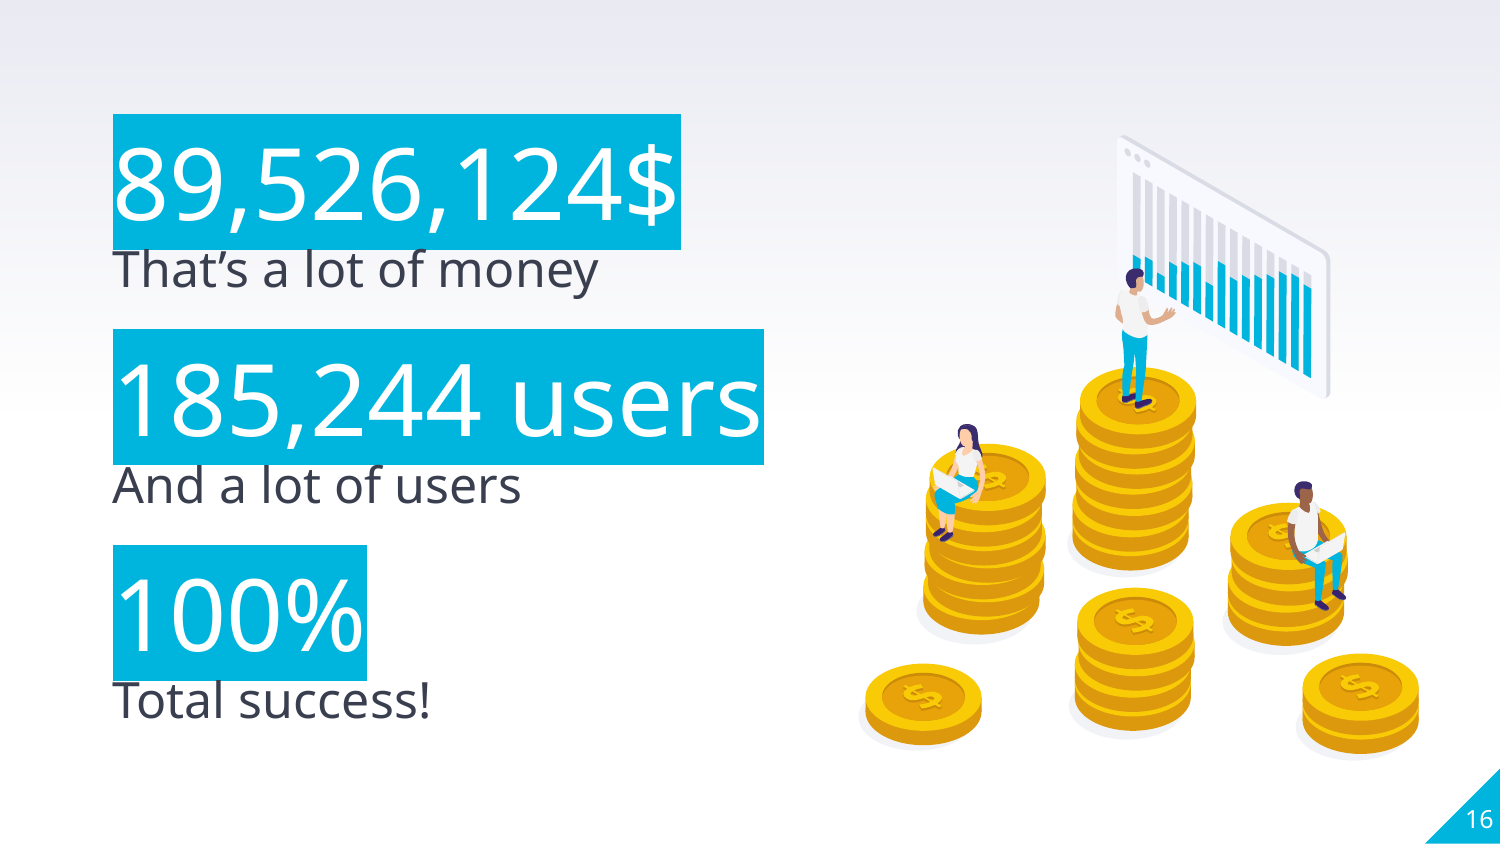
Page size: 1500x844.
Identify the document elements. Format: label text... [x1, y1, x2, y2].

subtitle Total success! [112, 662, 777, 739]
title 89,526,124$ [112, 143, 777, 231]
subtitle That’s a lot of money [112, 231, 777, 308]
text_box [858, 134, 1419, 761]
title 185,244 users [112, 359, 777, 447]
subtitle And a lot of users [112, 447, 777, 524]
slide_number ‹#› [1418, 760, 1494, 838]
title 100% [112, 575, 777, 662]
